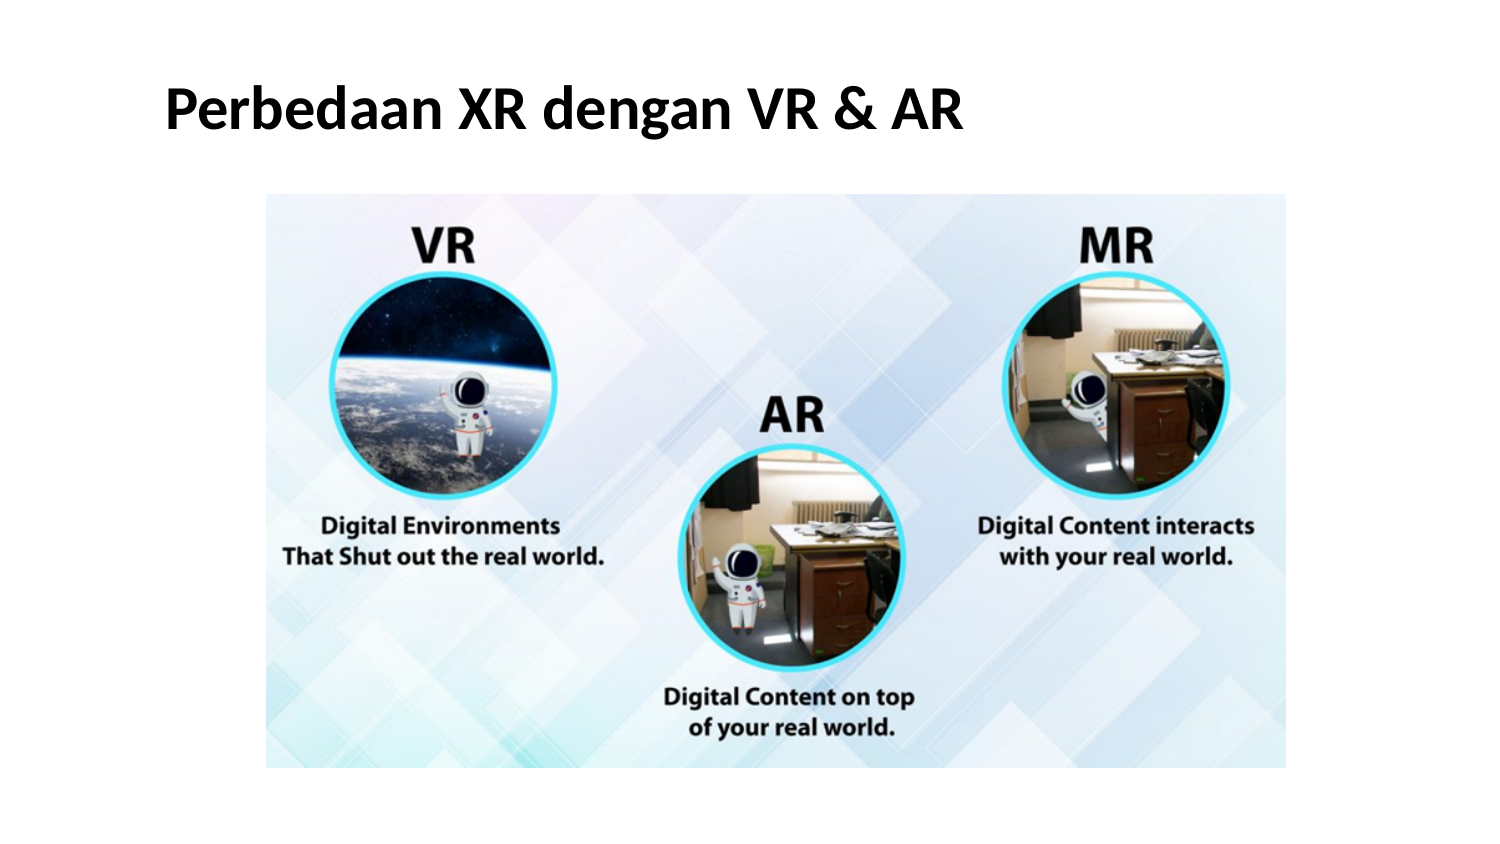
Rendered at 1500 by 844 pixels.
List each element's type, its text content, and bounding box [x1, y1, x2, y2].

title Perbedaan XR dengan VR & AR [75, 33, 1425, 175]
picture [265, 194, 1286, 768]
